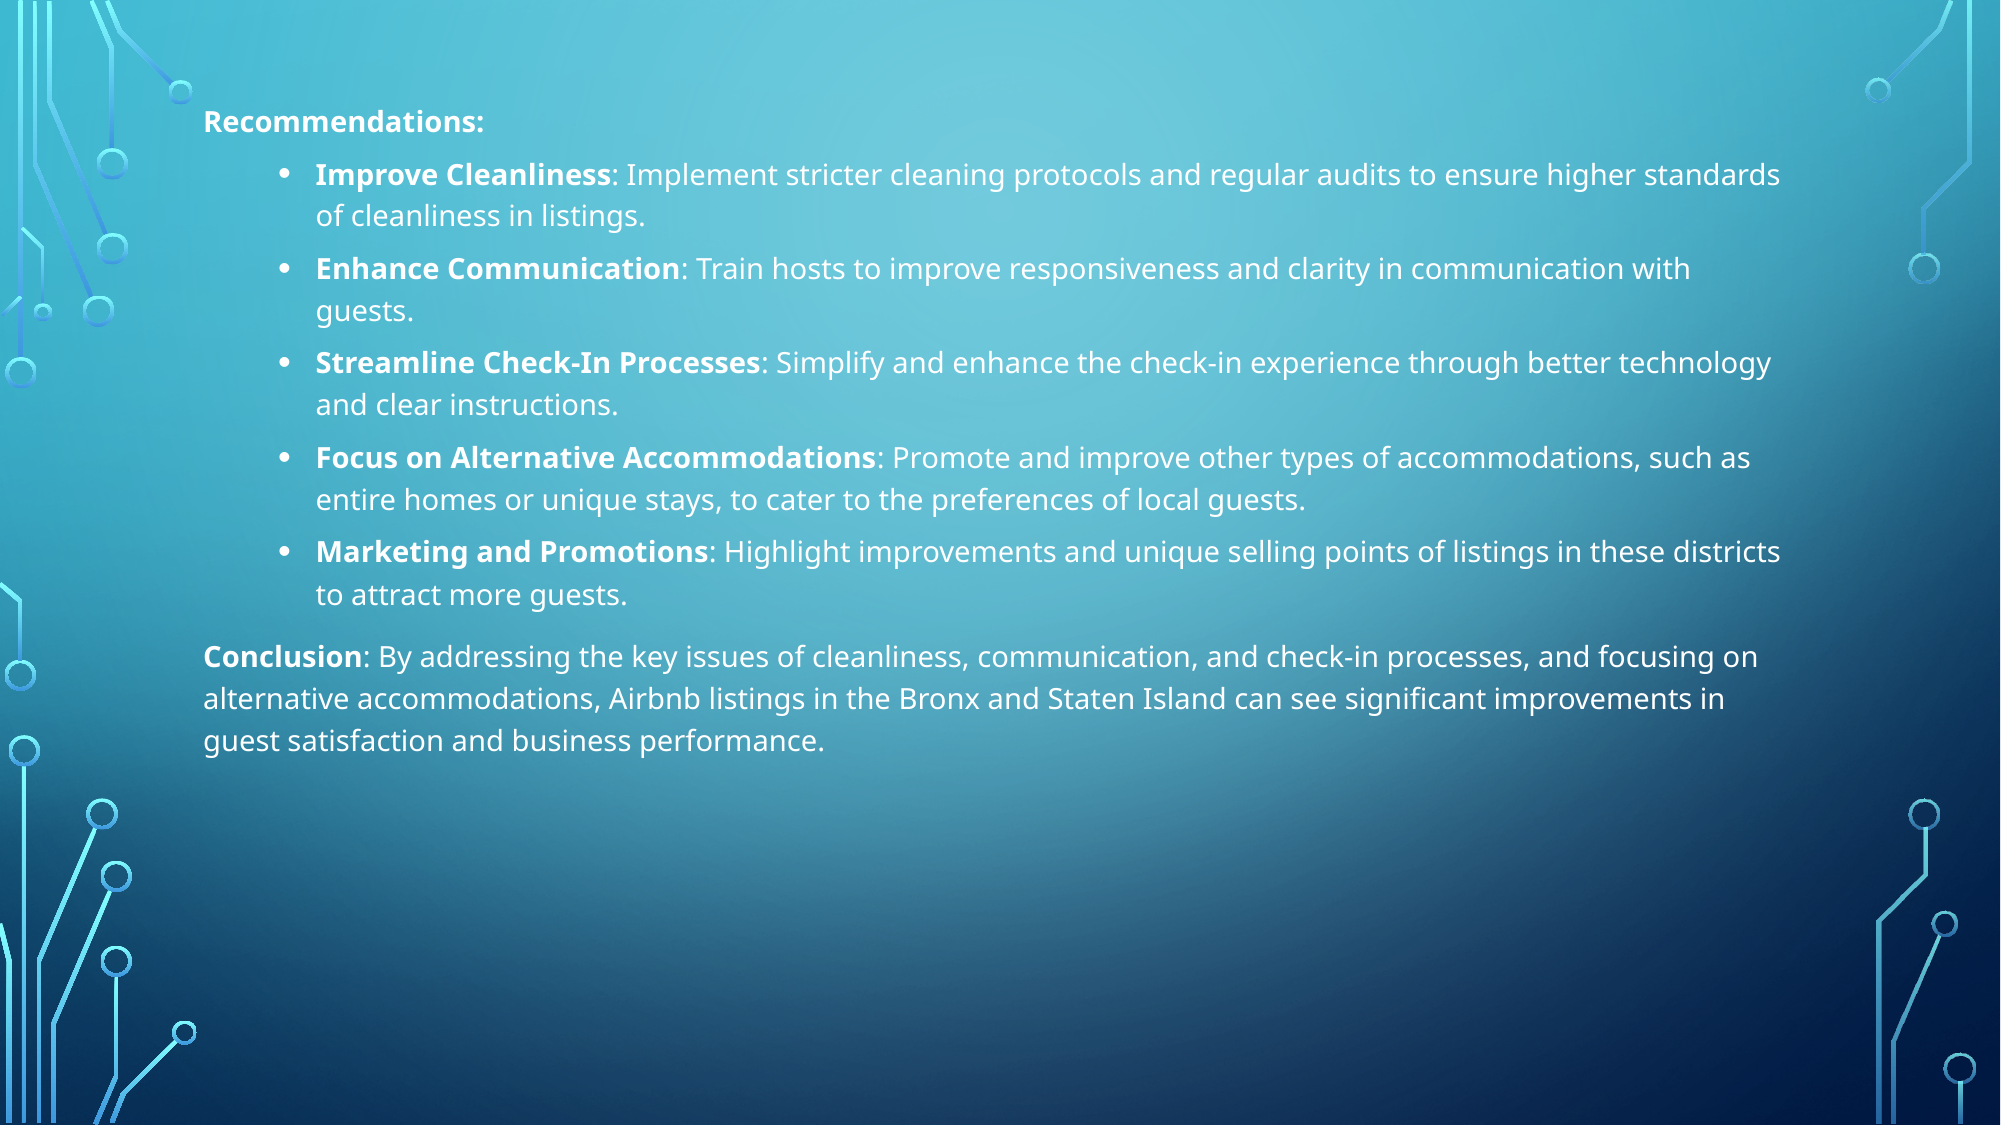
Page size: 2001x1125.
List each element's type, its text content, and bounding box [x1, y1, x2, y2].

list Recommendations: Improve Cleanliness: Implement stricter cleaning protocols and regular audits to ensure higher standards of cleanliness in listings. Enhance Communication: Train hosts to improve responsiveness and clarity in communication with guests. Streamline Check-In Processes: Simplify and enhance the check-in experience through better technology and clear instructions. Focus on Alternative Accommodations: Promote and improve other types of accommodations, such as entire homes or unique stays, to cater to the preferences of local guests. Marketing and Promotions: Highlight improvements and unique selling points of listings in these districts to attract more guests. Conclusion: By addressing the key issues of cleanliness, communication, and check-in processes, and focusing on alternative accommodations, Airbnb listings in the Bronx and Staten Island can see significant improvements in guest satisfaction and business performance. [188, 88, 1813, 950]
